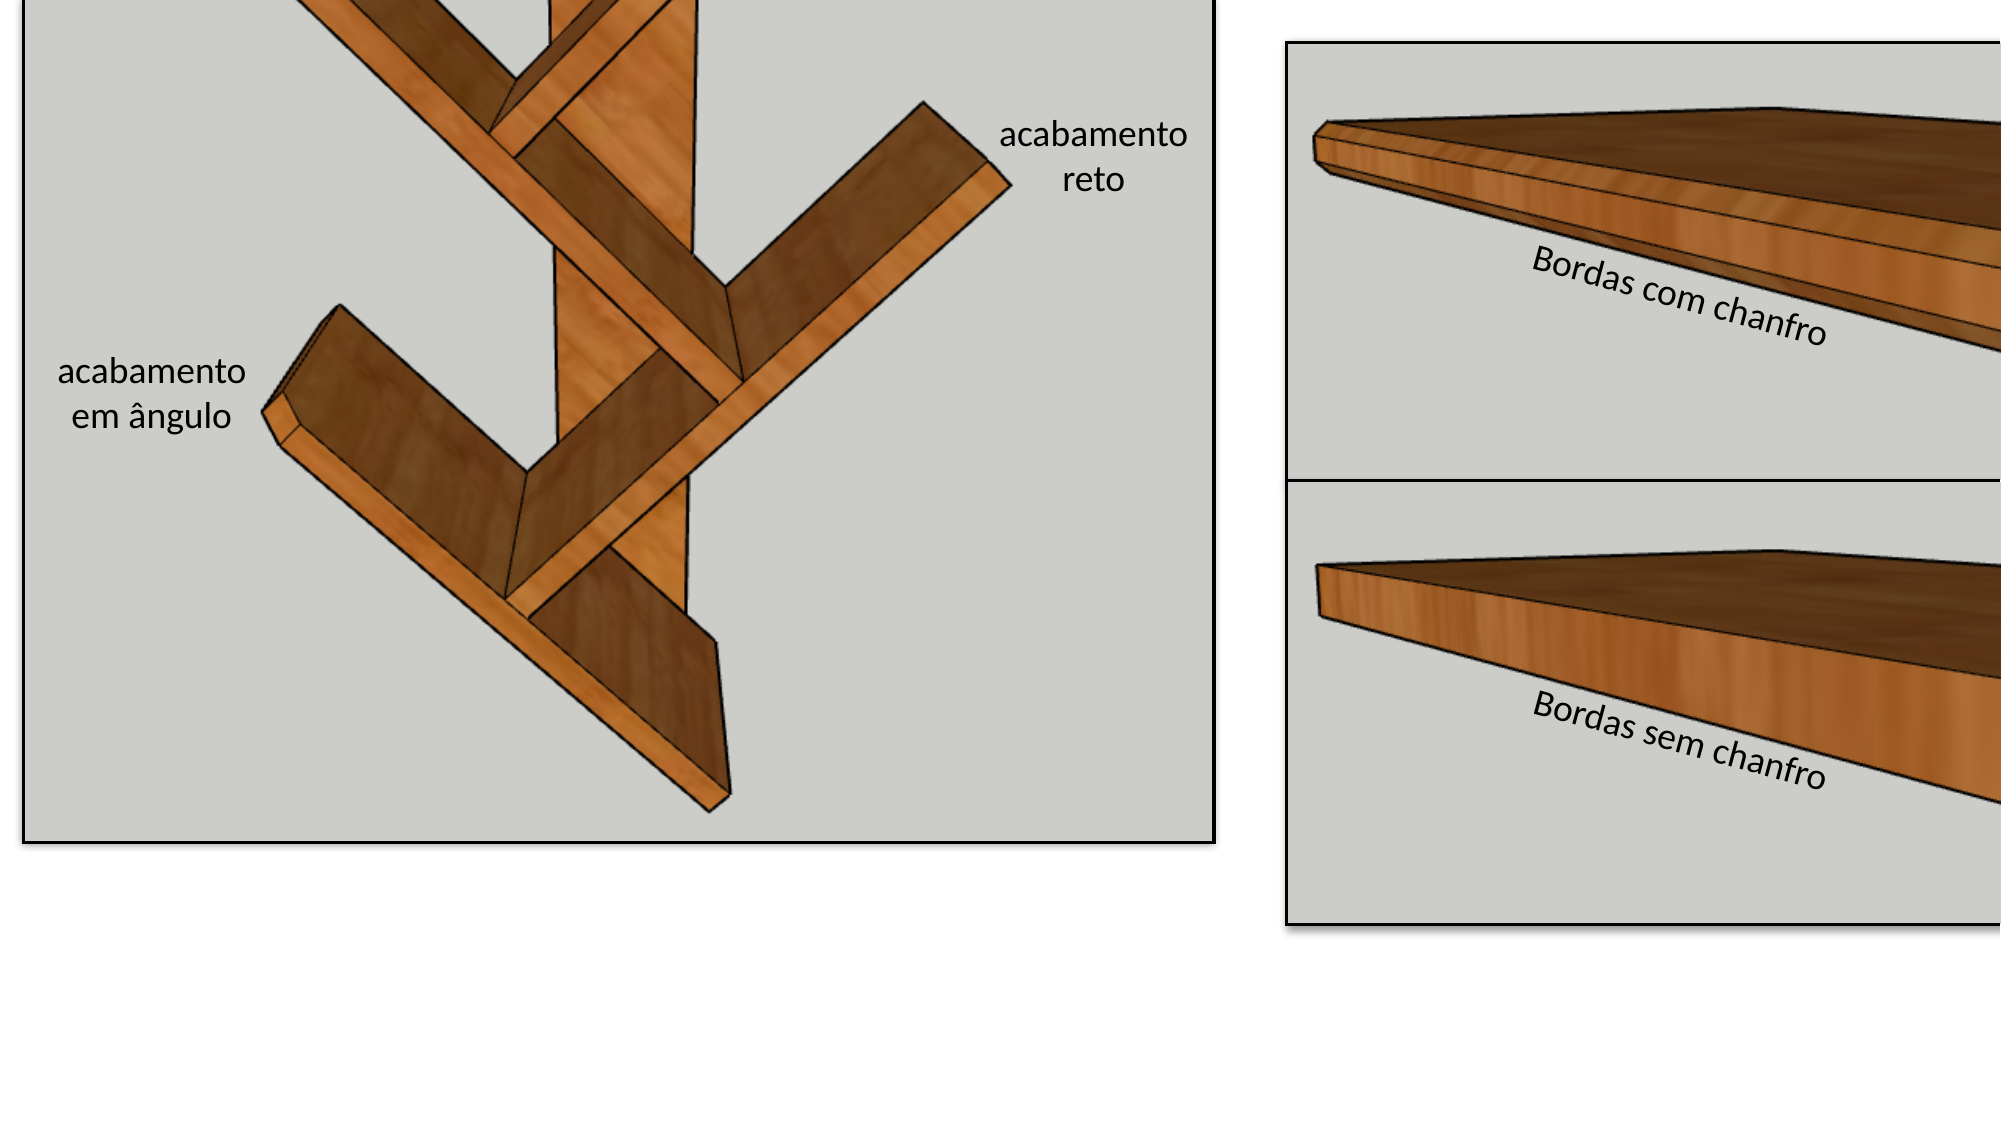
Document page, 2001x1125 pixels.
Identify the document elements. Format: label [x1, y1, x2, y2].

text_box [1287, 43, 2000, 924]
text_box [0, 0, 1259, 841]
